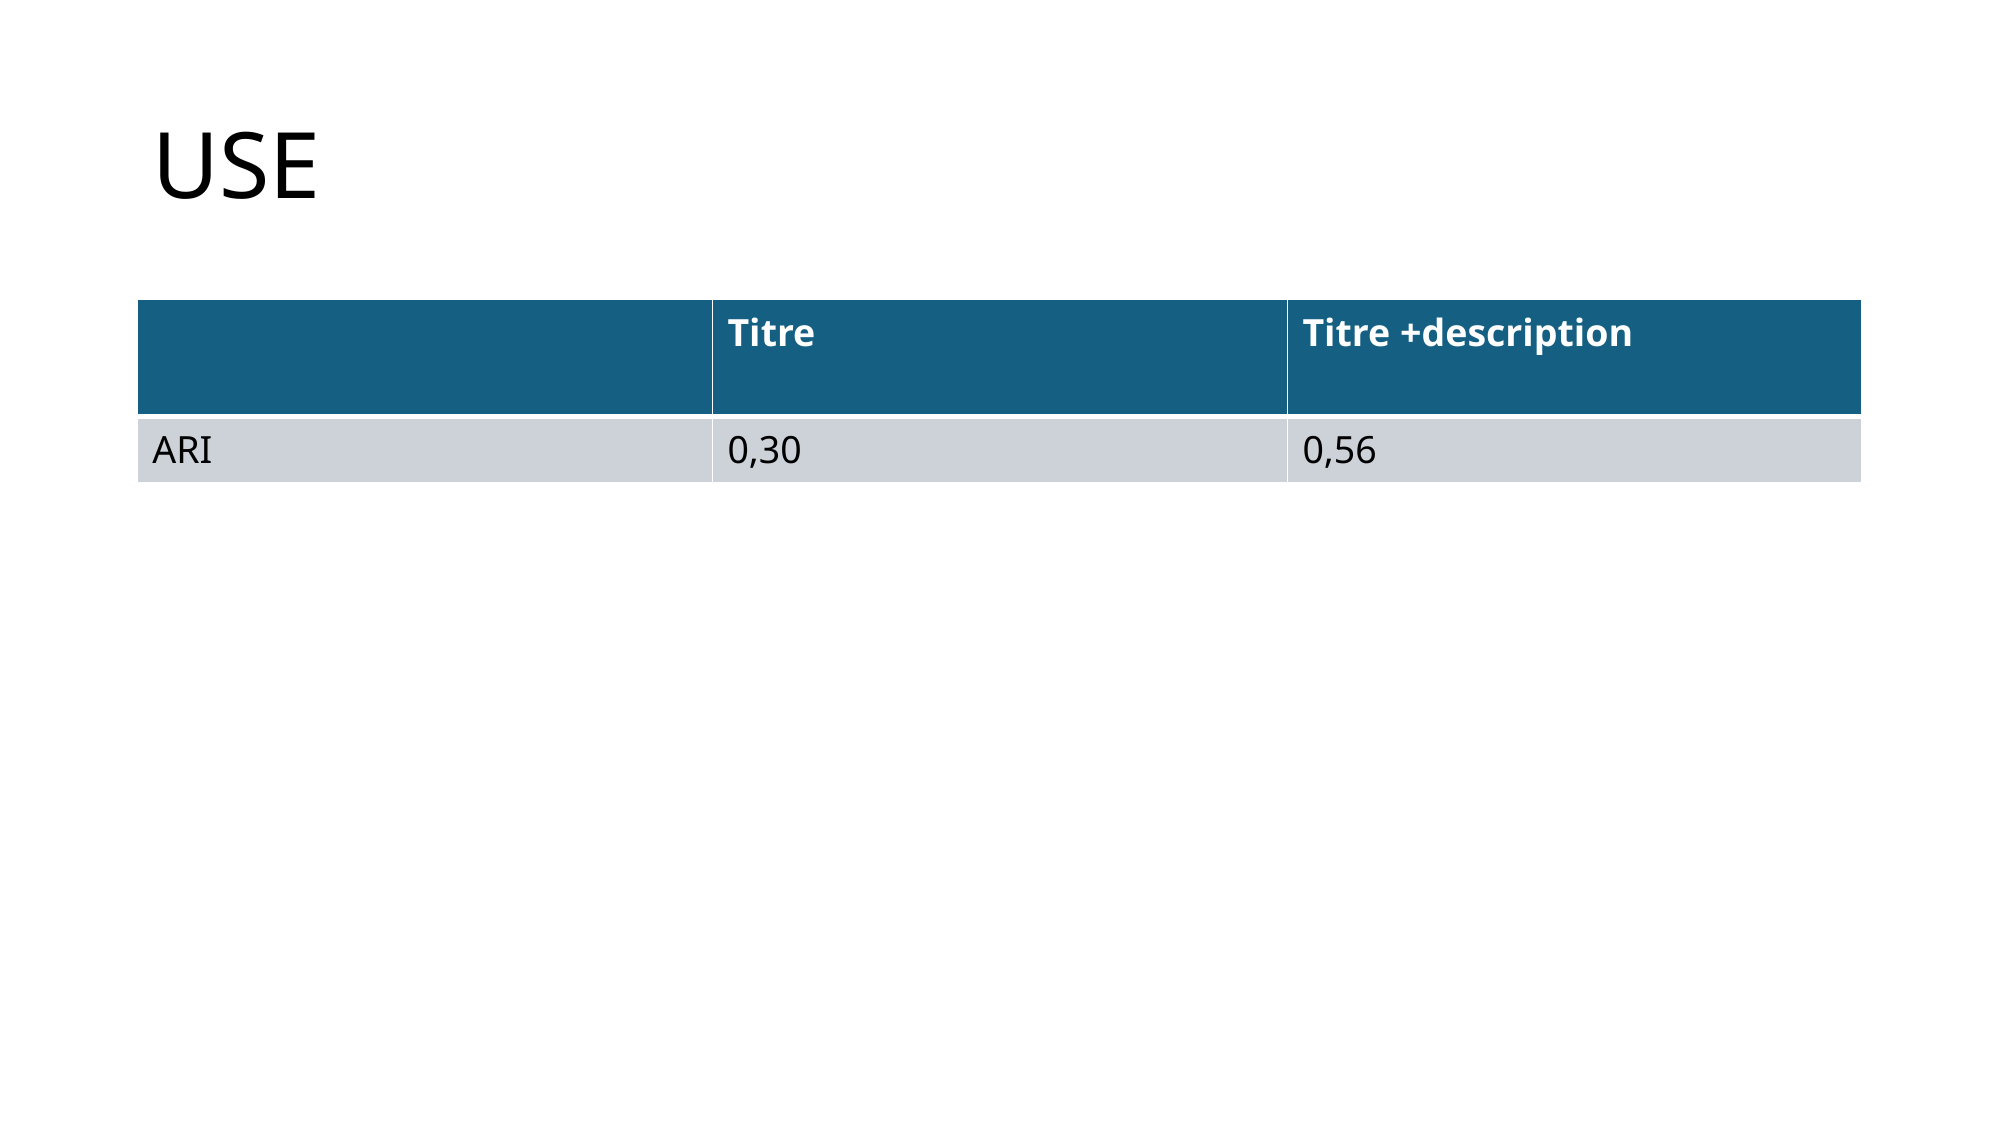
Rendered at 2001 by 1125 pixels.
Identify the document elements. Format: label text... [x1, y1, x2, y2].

table_header Titre +description [1288, 300, 1861, 414]
table_header [138, 300, 712, 414]
title USE [137, 59, 1863, 278]
table_cell 0,56 [1288, 419, 1861, 482]
table_cell 0,30 [713, 419, 1287, 482]
table_cell ARI [138, 419, 712, 482]
table_header Titre [713, 300, 1287, 414]
